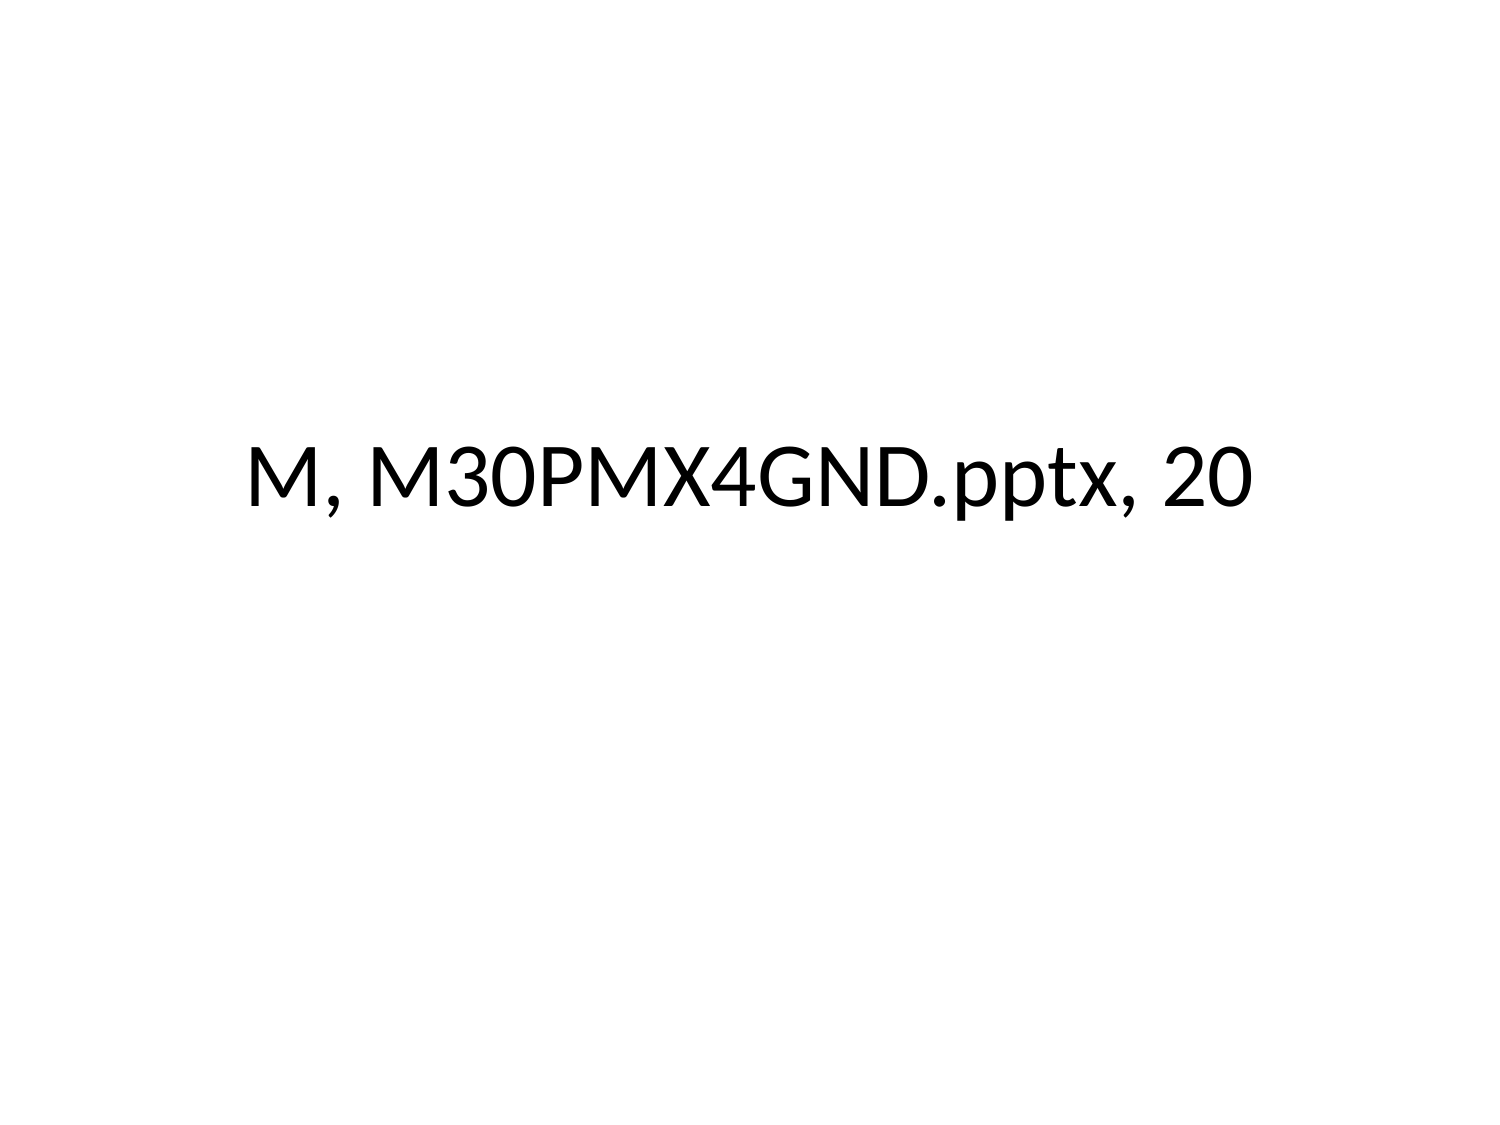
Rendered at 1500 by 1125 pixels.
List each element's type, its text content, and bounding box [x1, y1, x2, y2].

title M, M30PMX4GND.pptx, 20 [112, 349, 1388, 591]
